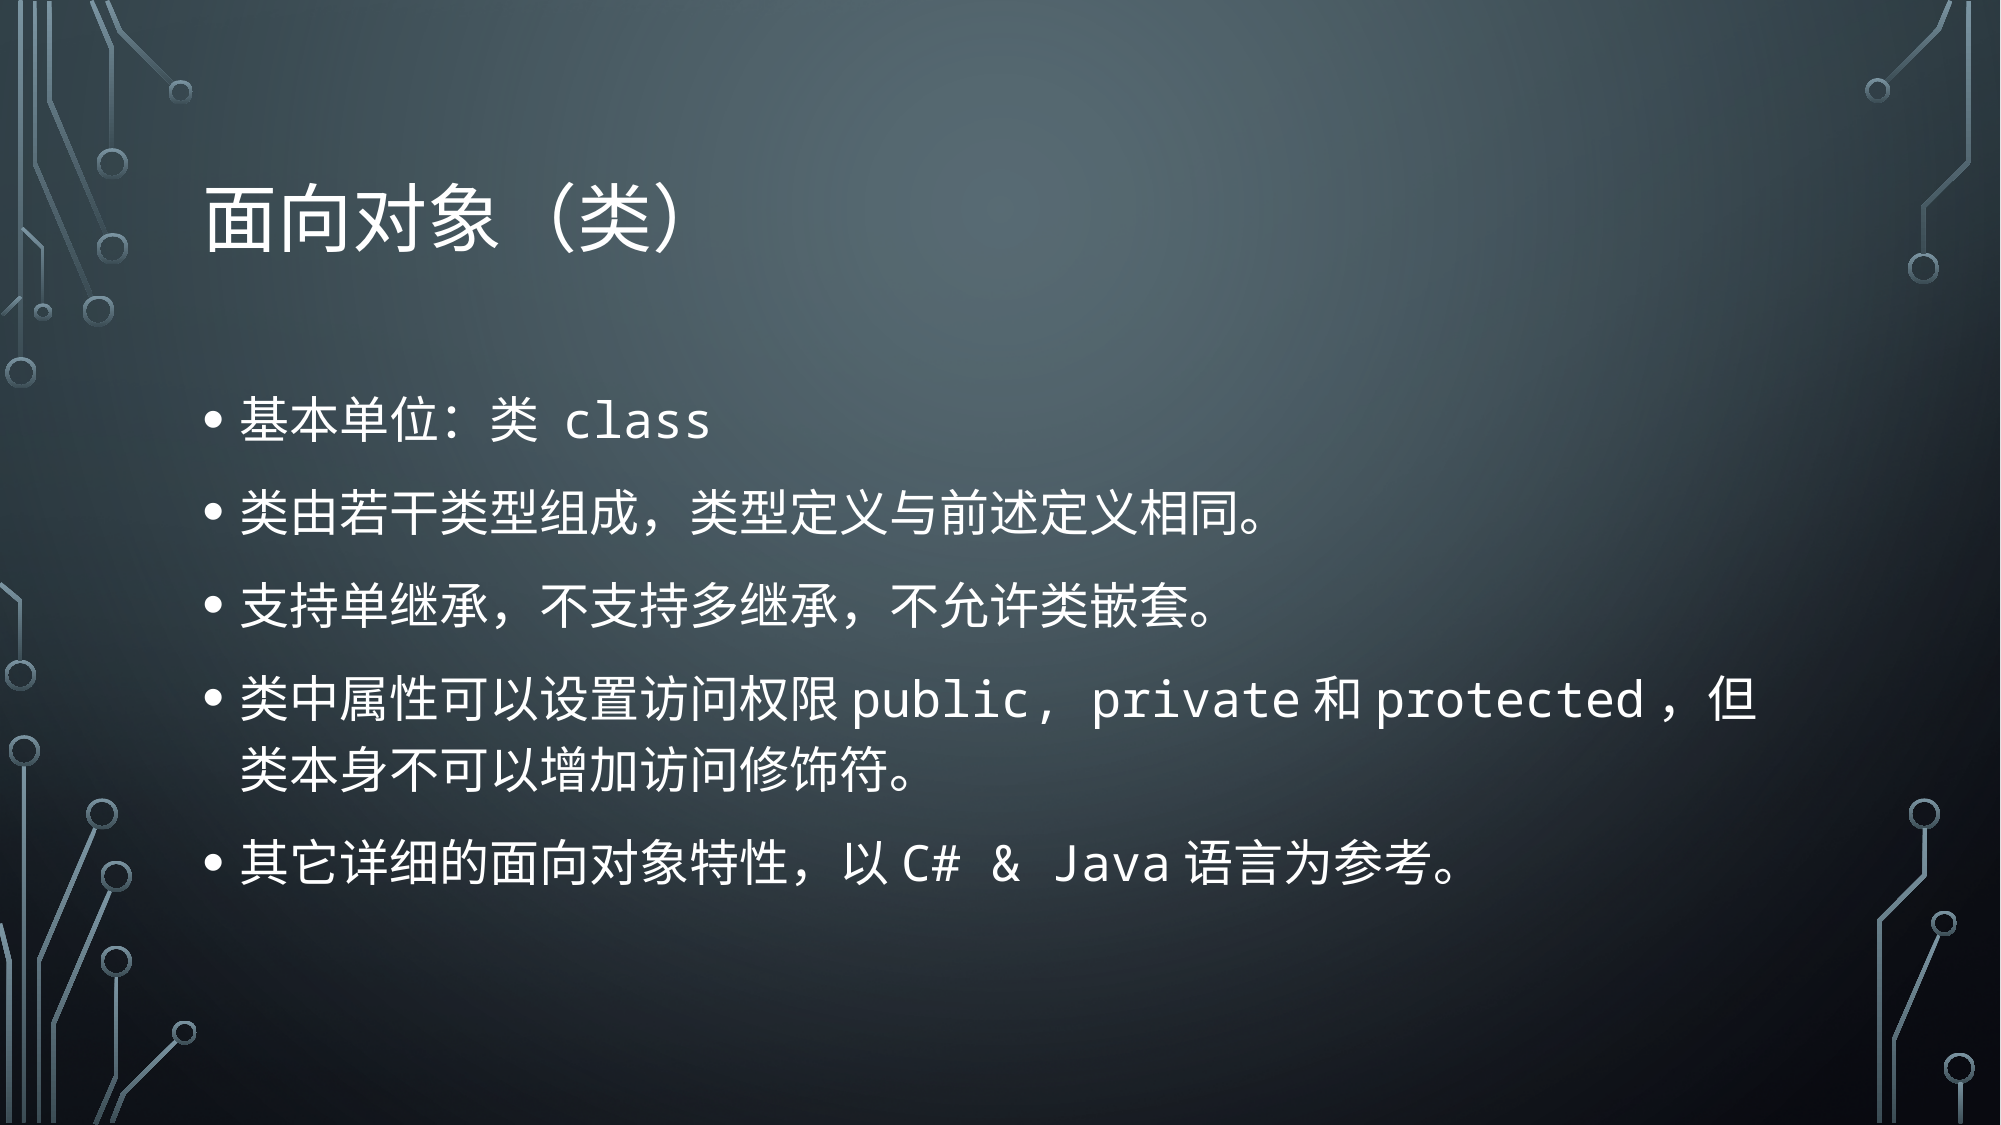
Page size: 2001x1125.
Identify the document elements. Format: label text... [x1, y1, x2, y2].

list 基本单位：类 class 类由若干类型组成，类型定义与前述定义相同。 支持单继承，不支持多继承，不允许类嵌套。 类中属性可以设置访问权限public, private和protected，但类本身不可以增加访问修饰符。 其它详细的面向对象特性，以C# & Java语言为参考。 [187, 369, 1813, 950]
title 面向对象（类） [187, 101, 1813, 344]
